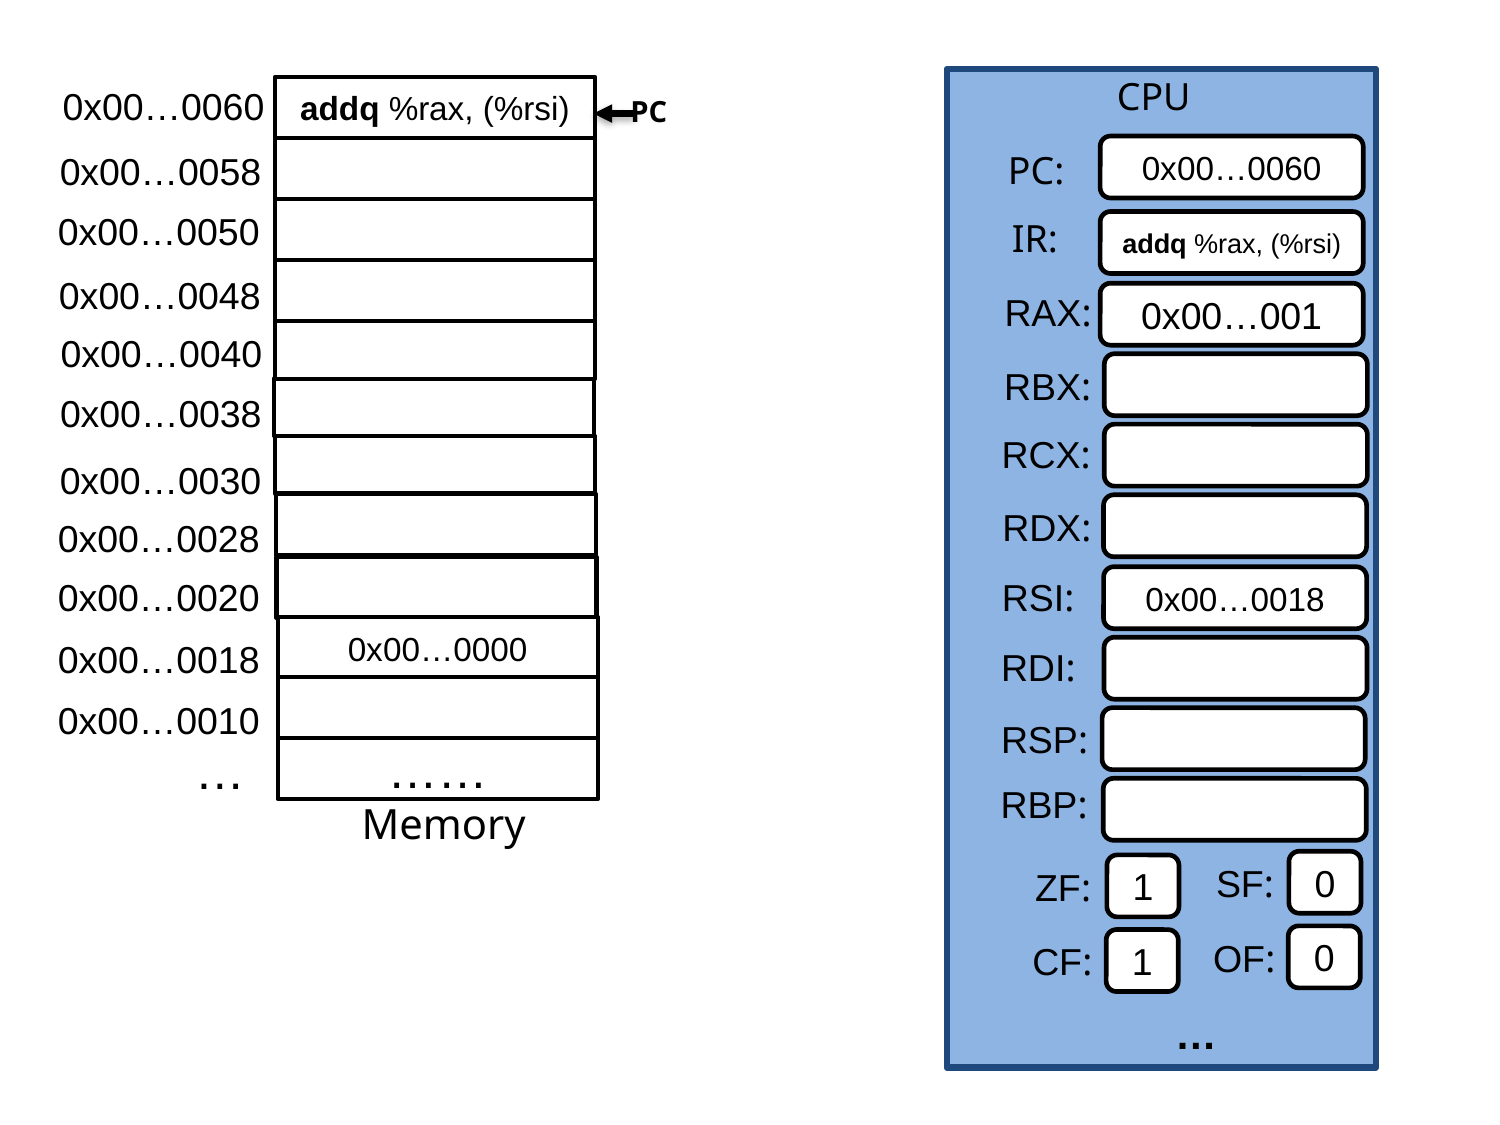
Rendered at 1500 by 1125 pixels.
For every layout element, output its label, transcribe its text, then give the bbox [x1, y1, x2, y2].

text_box 0x00…0050 [42, 200, 275, 261]
text_box [275, 555, 599, 620]
text_box RDI: [986, 636, 1091, 697]
text_box 0x00…0038 [44, 382, 277, 443]
text_box 0x00…0060 [1098, 133, 1366, 201]
text_box 0x00…001 [1098, 281, 1366, 348]
text_box 0x00…0010 [42, 690, 275, 750]
text_box 0x00…0058 [44, 140, 276, 200]
text_box [1101, 776, 1369, 843]
text_box [1106, 351, 1370, 418]
text_box OF: [1198, 927, 1289, 987]
text_box 0x00…0020 [42, 568, 275, 627]
text_box [275, 201, 597, 258]
text_box SF: [1201, 852, 1289, 913]
text_box PC: [993, 139, 1080, 200]
text_box [273, 258, 597, 319]
text_box 1 [1104, 852, 1182, 919]
text_box 0x00…0060 [47, 75, 279, 136]
text_box [273, 434, 597, 496]
text_box 0x00…0018 [1101, 564, 1369, 631]
text_box RSI: [986, 566, 1090, 626]
text_box [1101, 635, 1370, 702]
text_box addq %rax, (%rsi) [273, 75, 597, 140]
text_box PC [615, 86, 683, 136]
text_box RAX: [989, 281, 1106, 342]
text_box 0x00…0028 [42, 508, 275, 568]
text_box RDX: [987, 496, 1107, 556]
text_box [1105, 492, 1369, 559]
text_box … [1160, 1000, 1232, 1066]
text_box RCX: [986, 424, 1106, 484]
text_box 0x00…0000 [276, 615, 600, 675]
text_box 0x00…0048 [43, 264, 276, 325]
text_box 1 [1104, 927, 1181, 994]
text_box RBX: [989, 355, 1106, 416]
text_box Memory [346, 801, 541, 855]
text_box 0 [1286, 849, 1364, 916]
text_box 0x00…0030 [44, 449, 276, 510]
text_box CPU [1102, 66, 1206, 126]
text_box [276, 675, 600, 736]
text_box [1103, 705, 1368, 772]
text_box [1105, 422, 1370, 489]
text_box [276, 319, 597, 381]
text_box [945, 67, 1378, 1070]
text_box …… [276, 736, 600, 801]
text_box RBP: [985, 773, 1103, 834]
text_box 0 [1286, 923, 1363, 990]
text_box [275, 492, 598, 555]
text_box IR: [997, 207, 1073, 268]
text_box [275, 140, 597, 201]
text_box [277, 381, 596, 438]
text_box addq %rax, (%rsi) [1098, 209, 1366, 276]
text_box CF: [1017, 930, 1107, 991]
text_box RSP: [986, 708, 1103, 769]
text_box ZF: [1020, 856, 1106, 917]
text_box 0x00…0040 [45, 322, 277, 383]
text_box 0x00…0018 [42, 628, 275, 689]
text_box … [179, 750, 260, 807]
